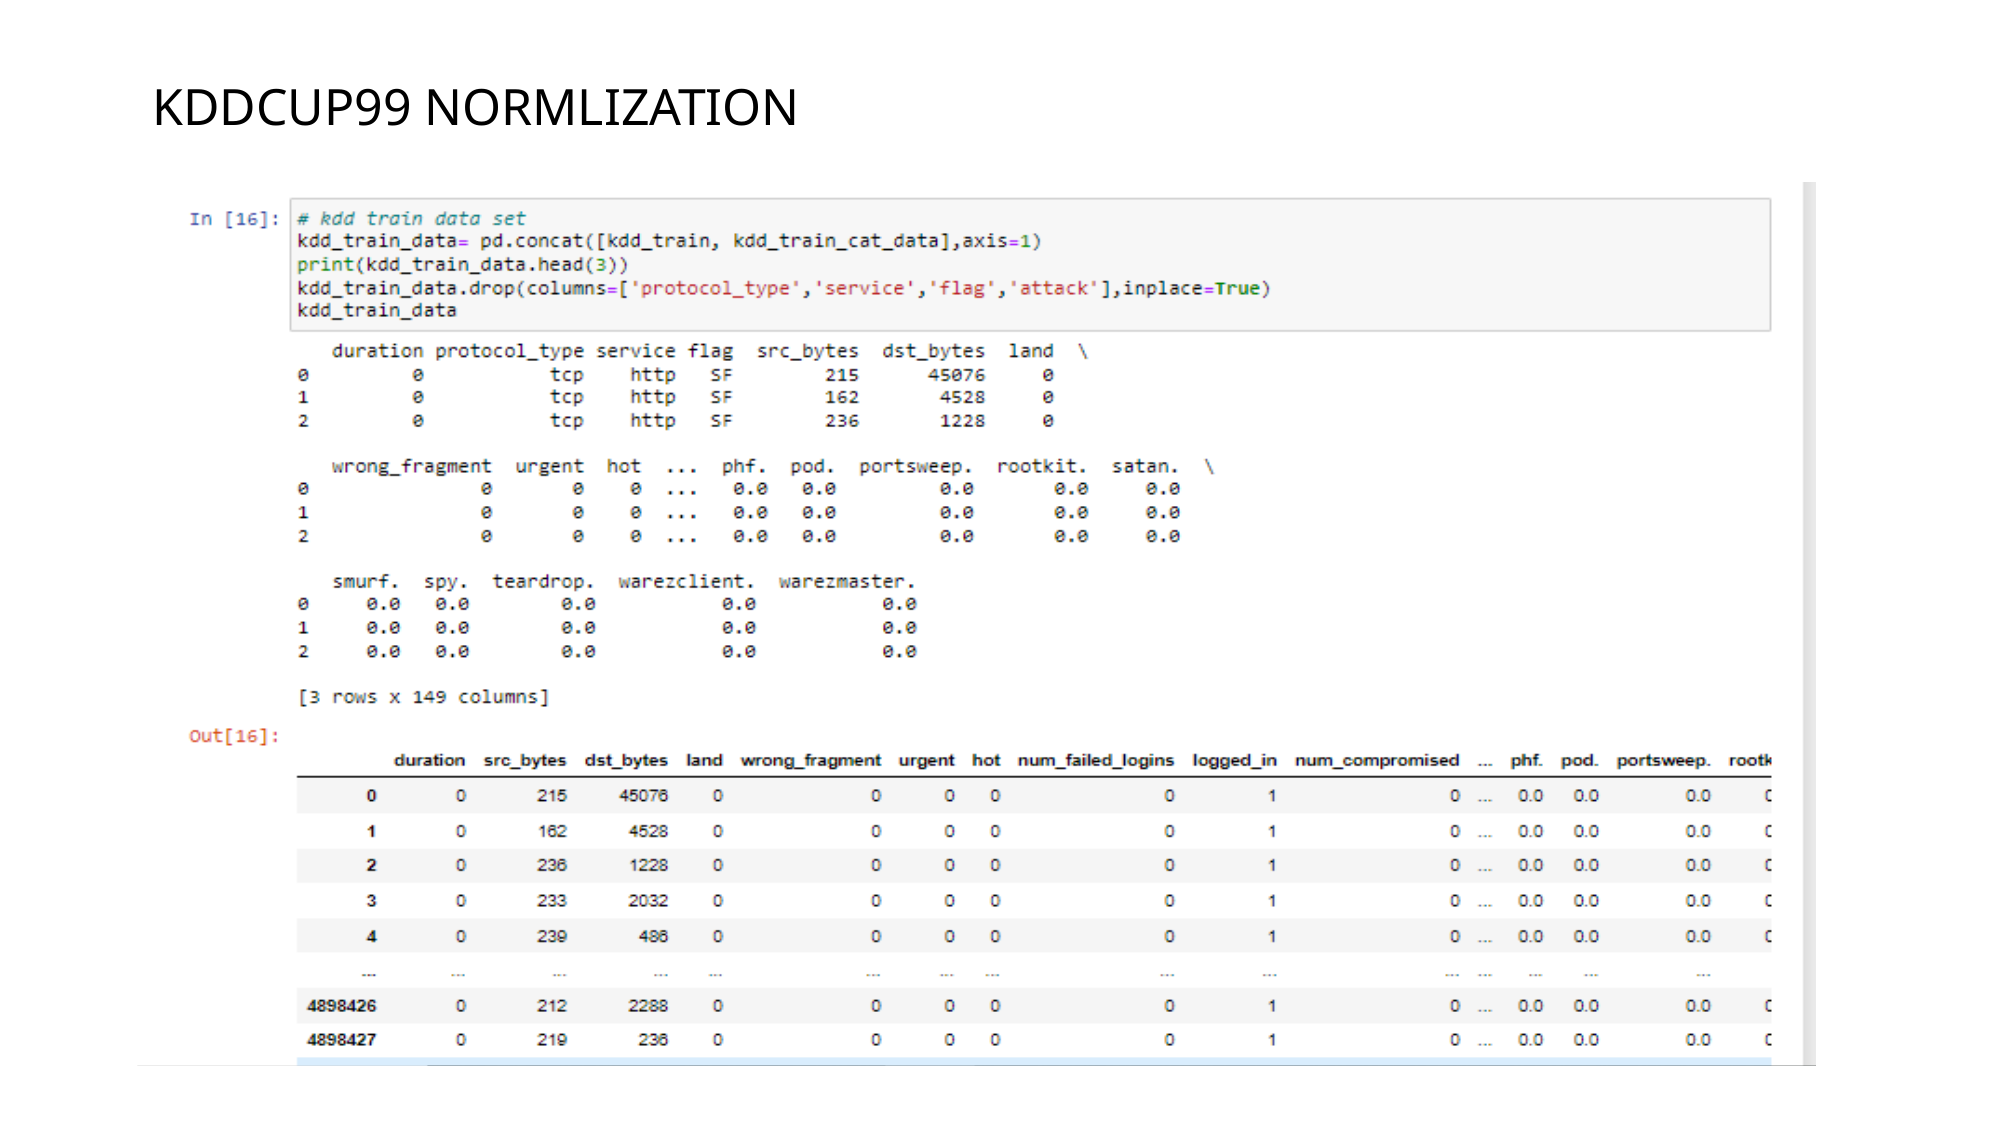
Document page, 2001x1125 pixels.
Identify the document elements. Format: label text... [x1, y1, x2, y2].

title KDDCUP99 NORMLIZATION [137, 59, 1863, 160]
picture [137, 182, 1816, 1066]
